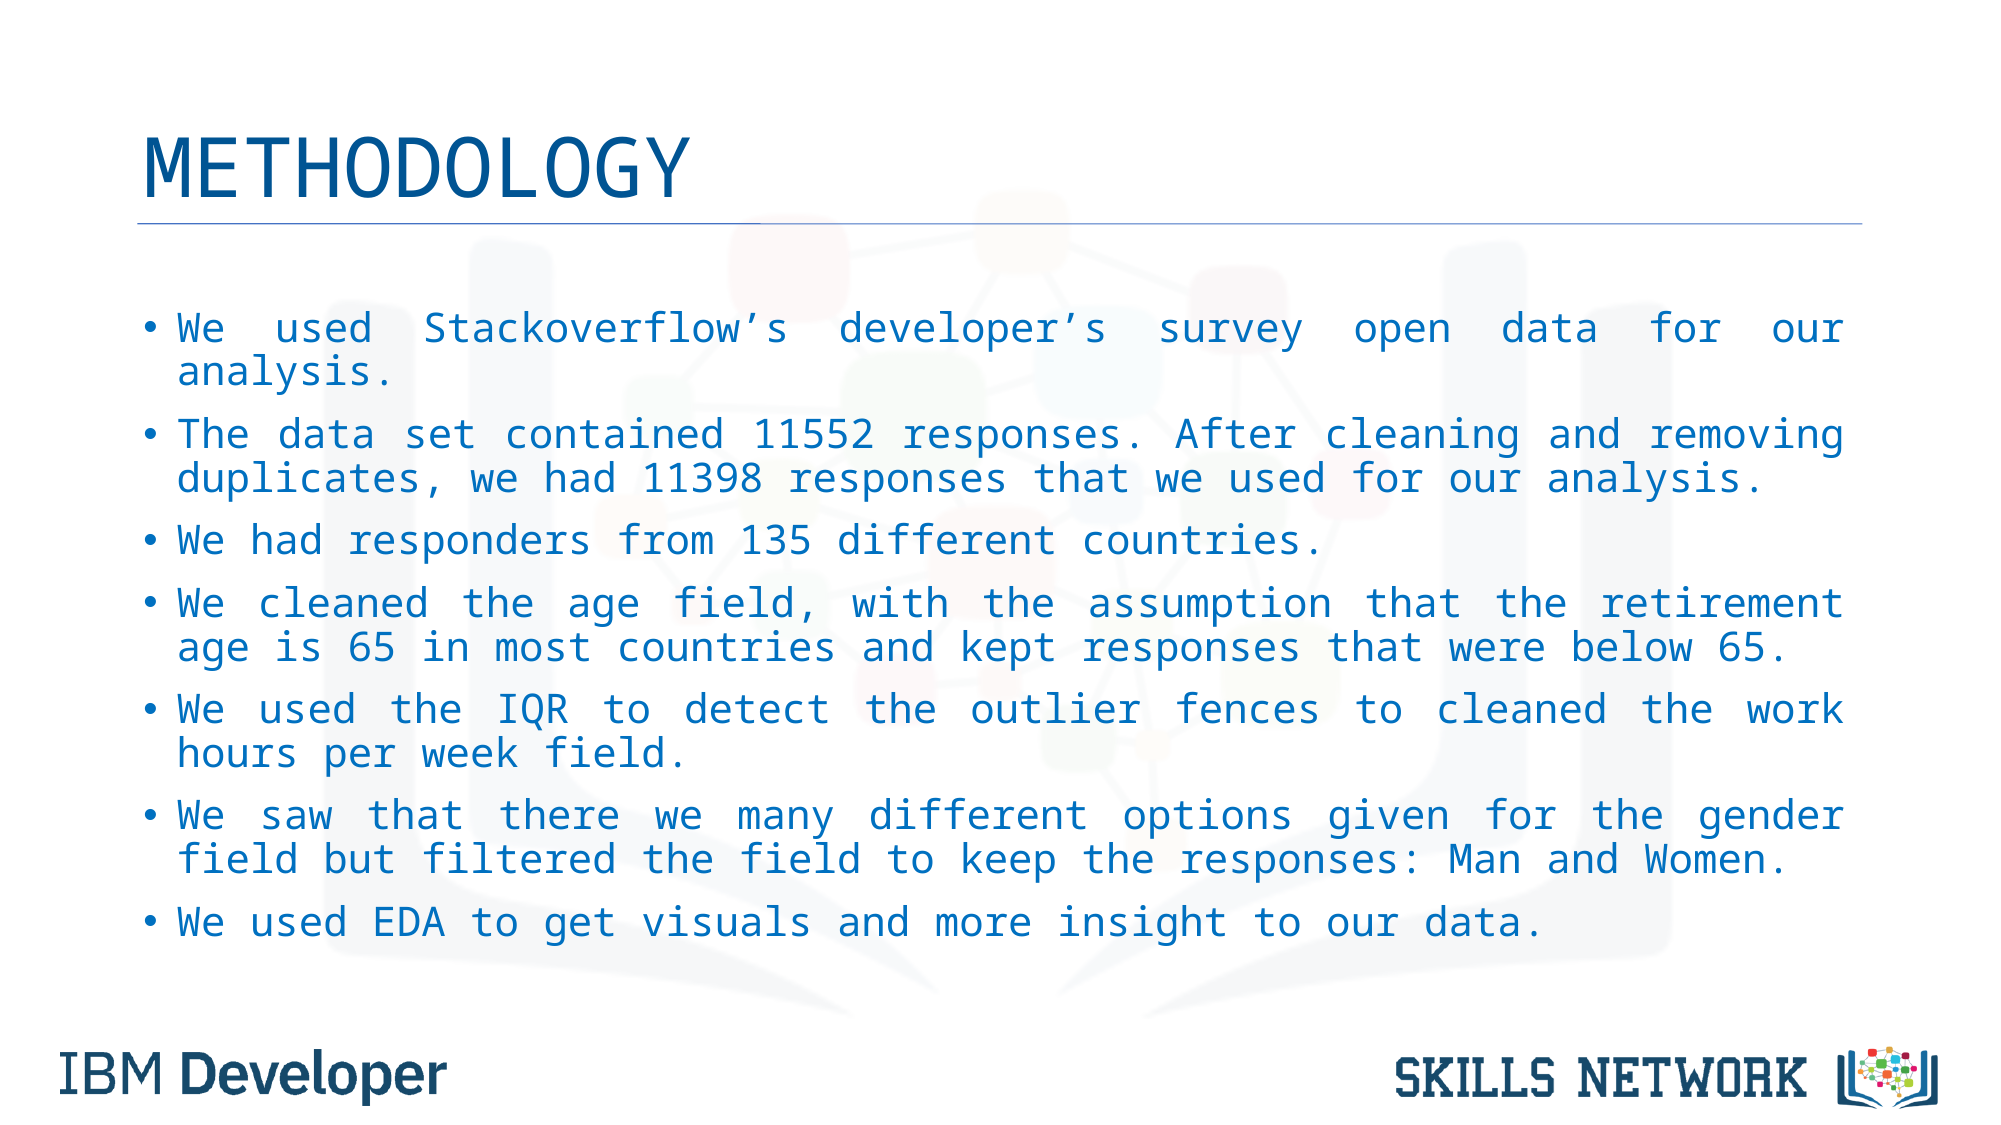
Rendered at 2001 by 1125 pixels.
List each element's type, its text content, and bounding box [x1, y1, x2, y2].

picture [1390, 1045, 1945, 1111]
picture [55, 1045, 459, 1108]
title METHODOLOGY [128, 61, 1315, 280]
list We used Stackoverflow’s developer’s survey open data for our analysis. The data set contained 11552 responses. After cleaning and removing duplicates, we had 11398 responses that we used for our analysis. We had responders from 135 different countries. We cleaned the age field, with the assumption that the retirement age is 65 in most countries and kept responses that were below 65. We used the IQR to detect the outlier fences to cleaned the work hours per week field. We saw that there we many different options given for the gender field but filtered the field to keep the responses: Man and Women. We used EDA to get visuals and more insight to our data. [128, 299, 1863, 965]
